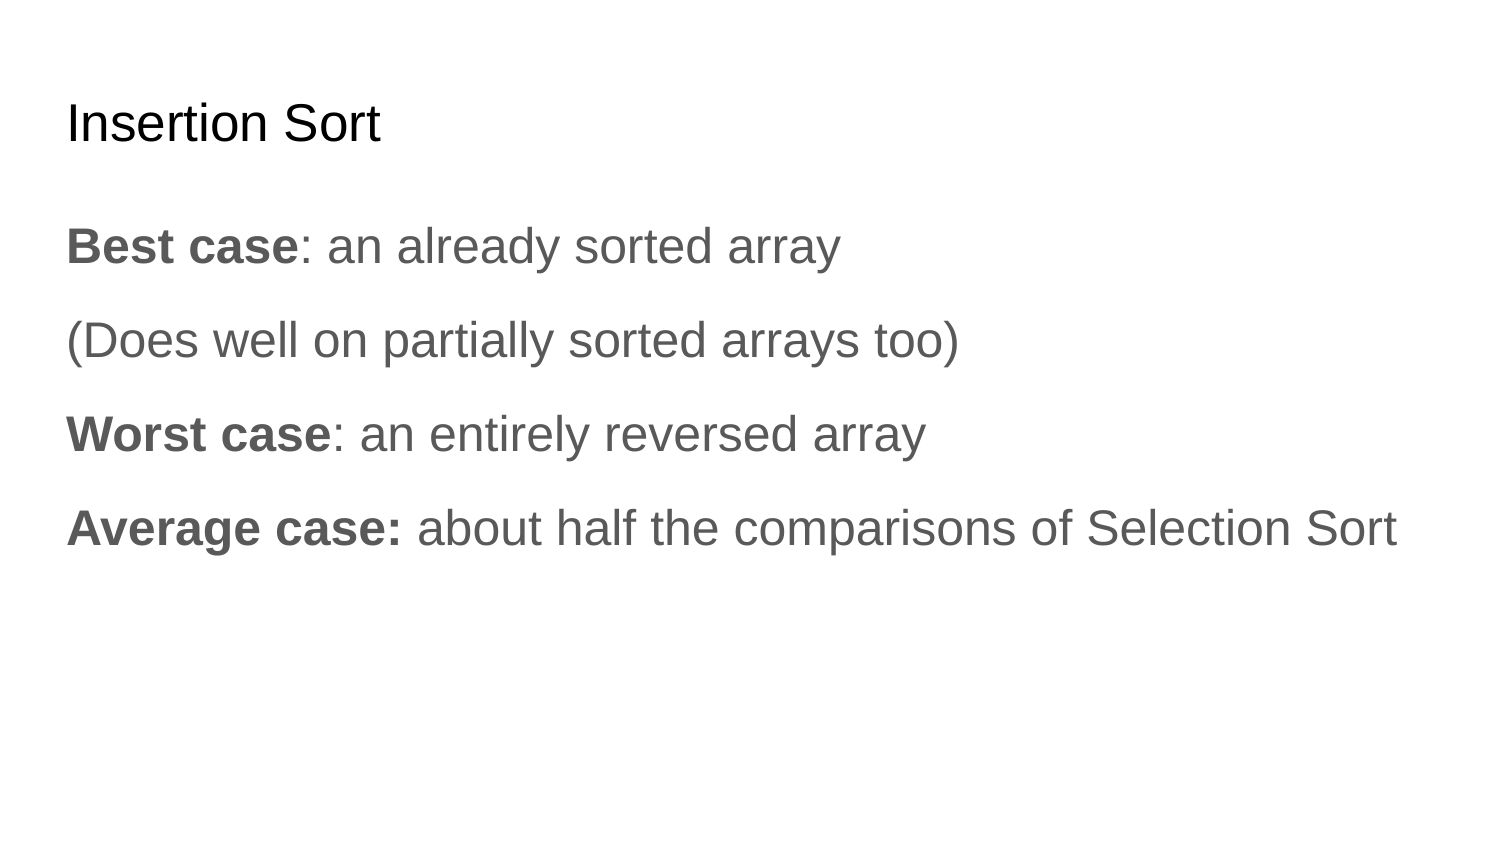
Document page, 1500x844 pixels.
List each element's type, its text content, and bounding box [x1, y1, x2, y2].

list Best case: an already sorted array (Does well on partially sorted arrays too) Worst case: an entirely reversed array Average case: about half the comparisons of Selection Sort [51, 189, 1449, 750]
title Insertion Sort [51, 72, 1449, 167]
